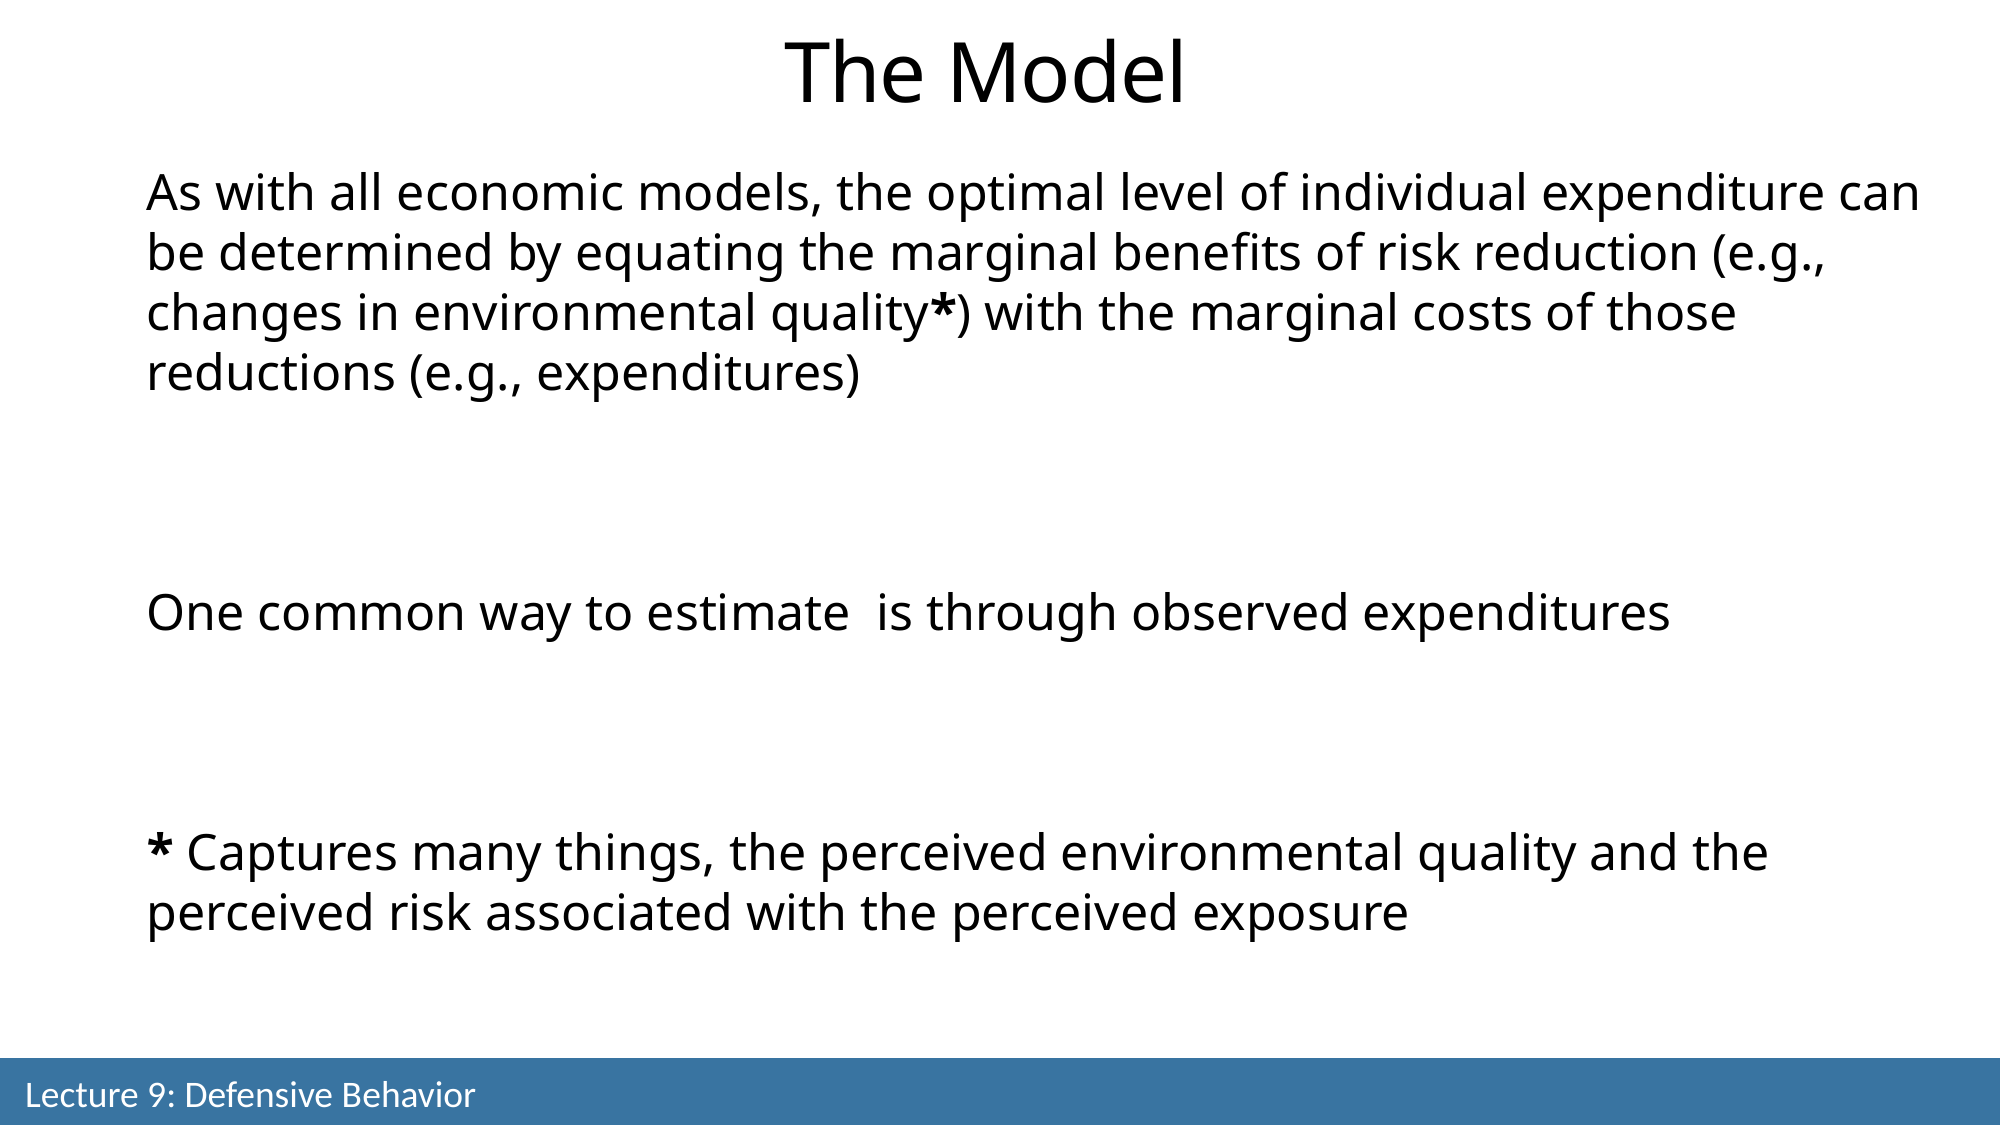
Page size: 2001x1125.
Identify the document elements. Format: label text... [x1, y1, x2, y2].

text_box The Model [393, 0, 1579, 128]
